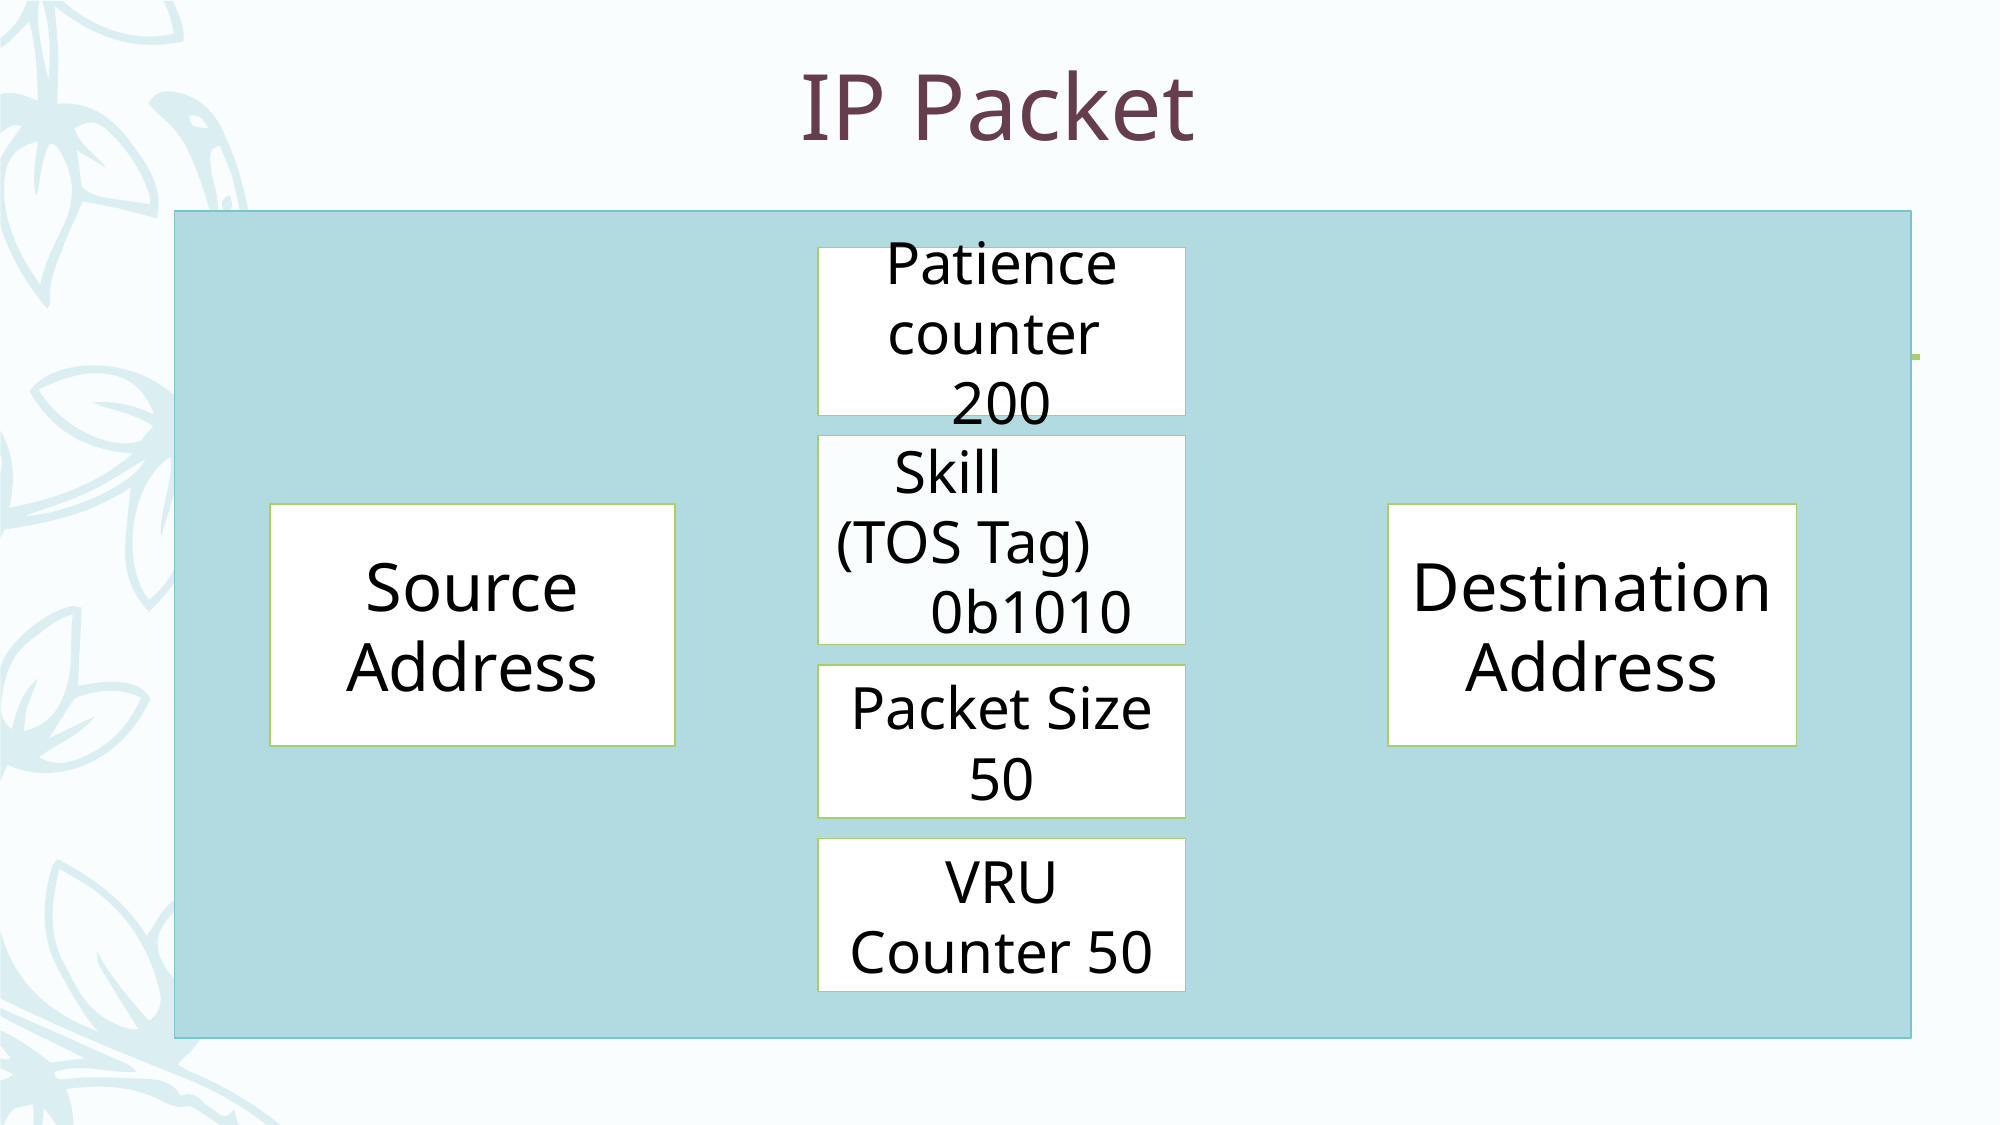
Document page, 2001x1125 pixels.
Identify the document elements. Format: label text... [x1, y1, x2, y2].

title IP Packet [785, 45, 2000, 212]
text_box Skill (TOS Tag) 0b1010 [817, 435, 1186, 645]
text_box Destination Address [1387, 503, 1797, 747]
text_box Packet Size 50 [817, 664, 1186, 819]
text_box Source Address [269, 503, 676, 747]
text_box Patience counter 200 [817, 247, 1186, 416]
text_box VRU Counter 50 [817, 838, 1186, 992]
text_box [174, 210, 1912, 1039]
